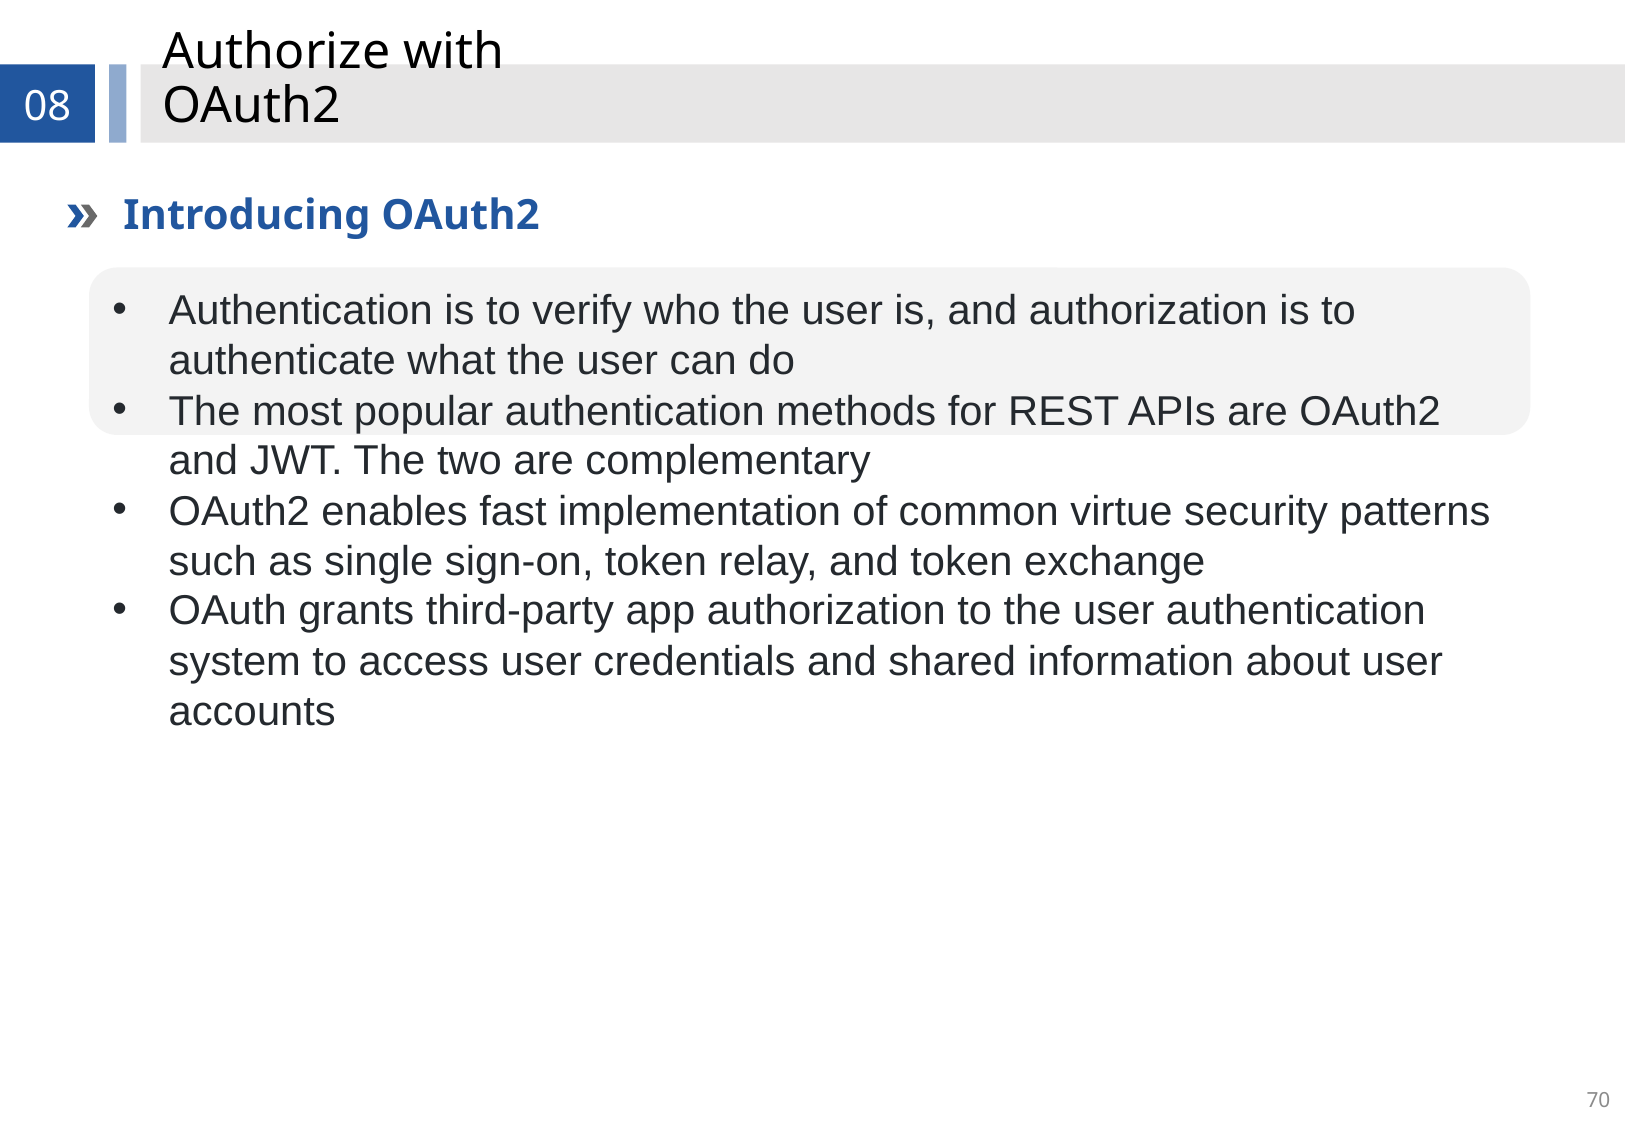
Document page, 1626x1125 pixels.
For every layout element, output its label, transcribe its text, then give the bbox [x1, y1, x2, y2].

list 08 [12, 83, 83, 130]
list Introducing OAuth2 [123, 193, 1597, 239]
text_box Authentication is to verify who the user is, and authorization is to authenticate what the user can do The most popular authentication methods for REST APIs are OAuth2 and JWT. The two are complementary OAuth2 enables fast implementation of common virtue security patterns such as single sign-on, token relay, and token exchange OAuth grants third-party app authorization to the user authentication system to access user credentials and shared information about user accounts [87, 266, 1532, 436]
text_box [67, 204, 98, 228]
title Authorize with OAuth2 [162, 79, 690, 134]
slide_number 70 [1455, 1070, 1625, 1125]
